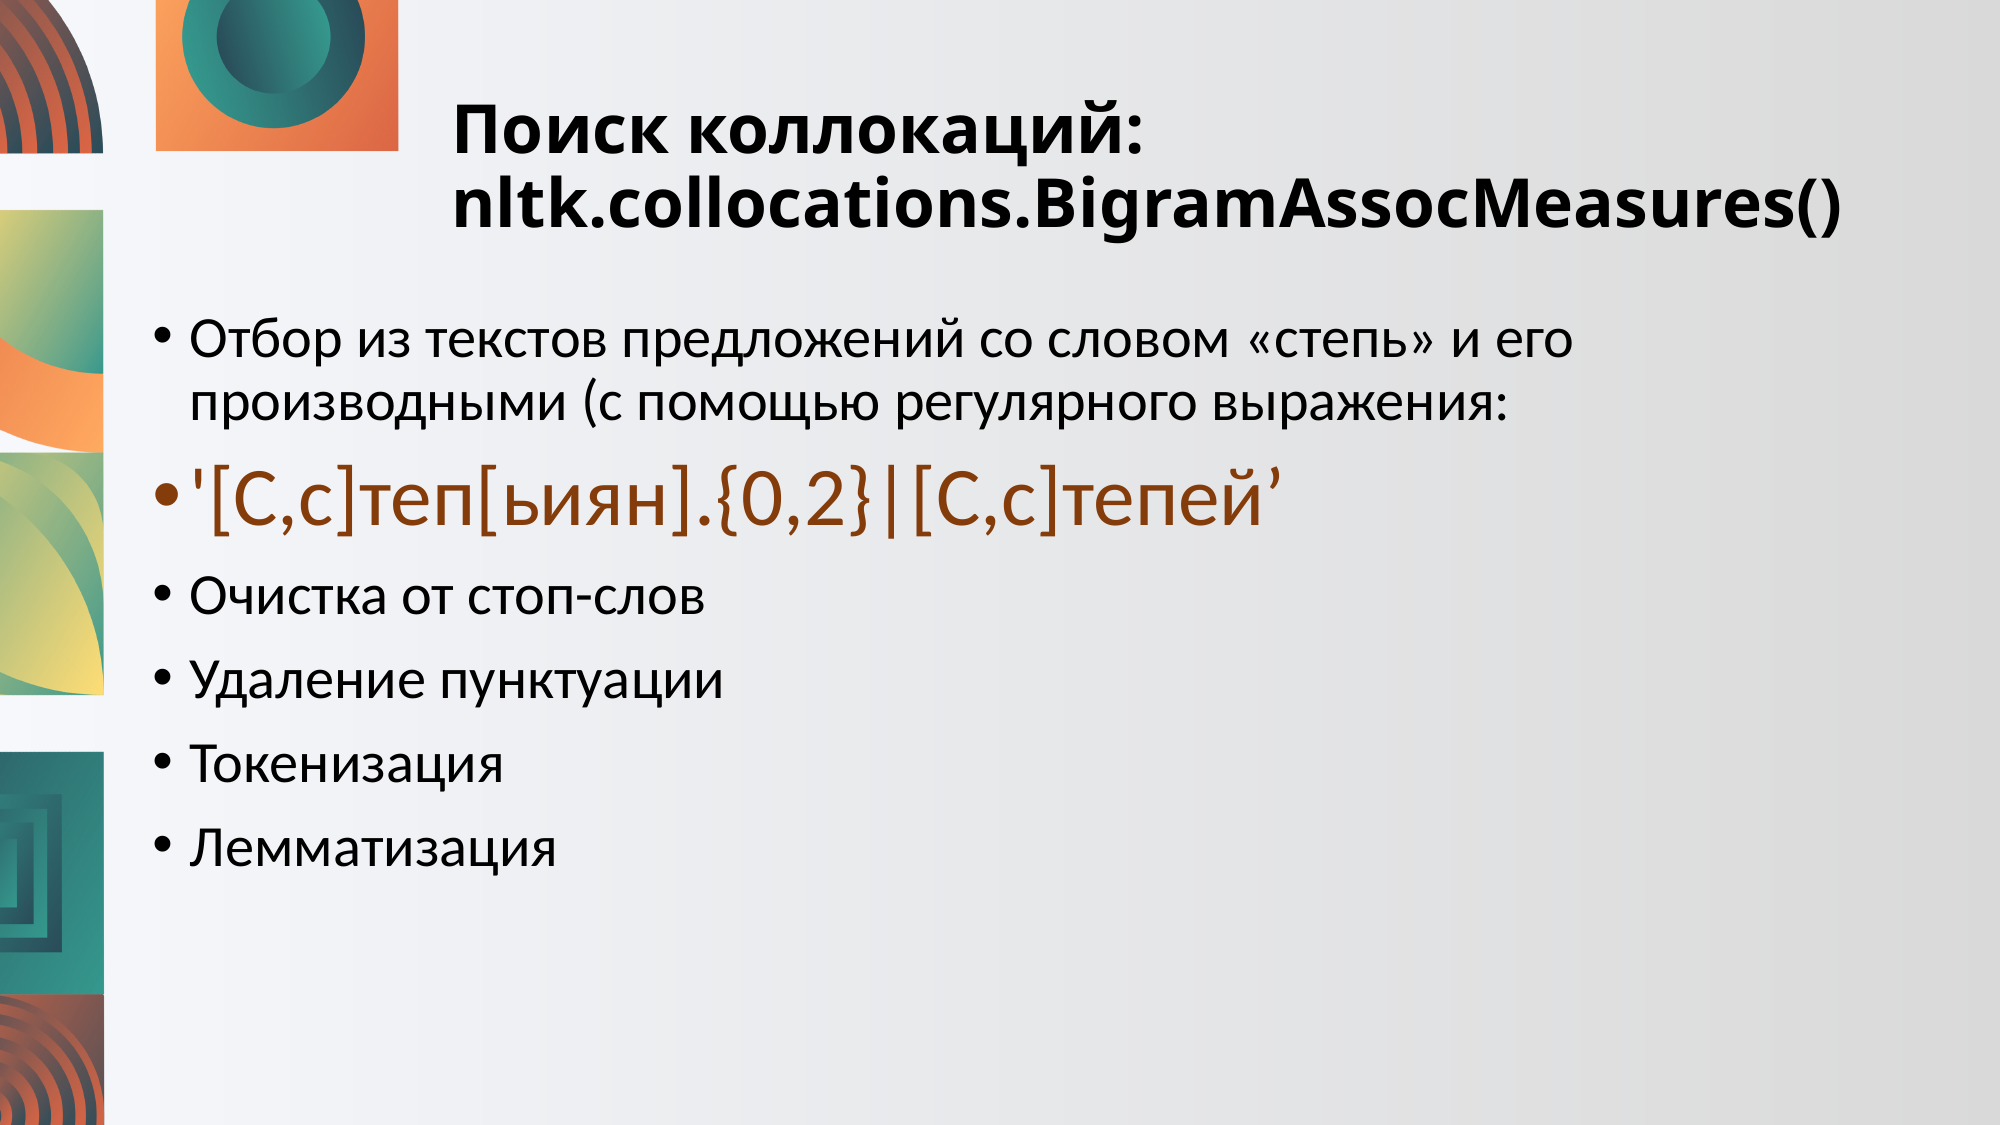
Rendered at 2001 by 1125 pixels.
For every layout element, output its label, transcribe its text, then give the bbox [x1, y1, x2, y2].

title Поиск коллокаций: nltk.collocations.BigramAssocMeasures() [436, 59, 1863, 278]
list Отбор из текстов предложений со словом «степь» и его производными (с помощью регулярного выражения: '[С,с]теп[ьиян].{0,2}|[С,с]тепей’ Очистка от стоп-слов Удаление пунктуации Токенизация Лемматизация [137, 299, 1863, 1014]
picture [0, 0, 675, 1125]
